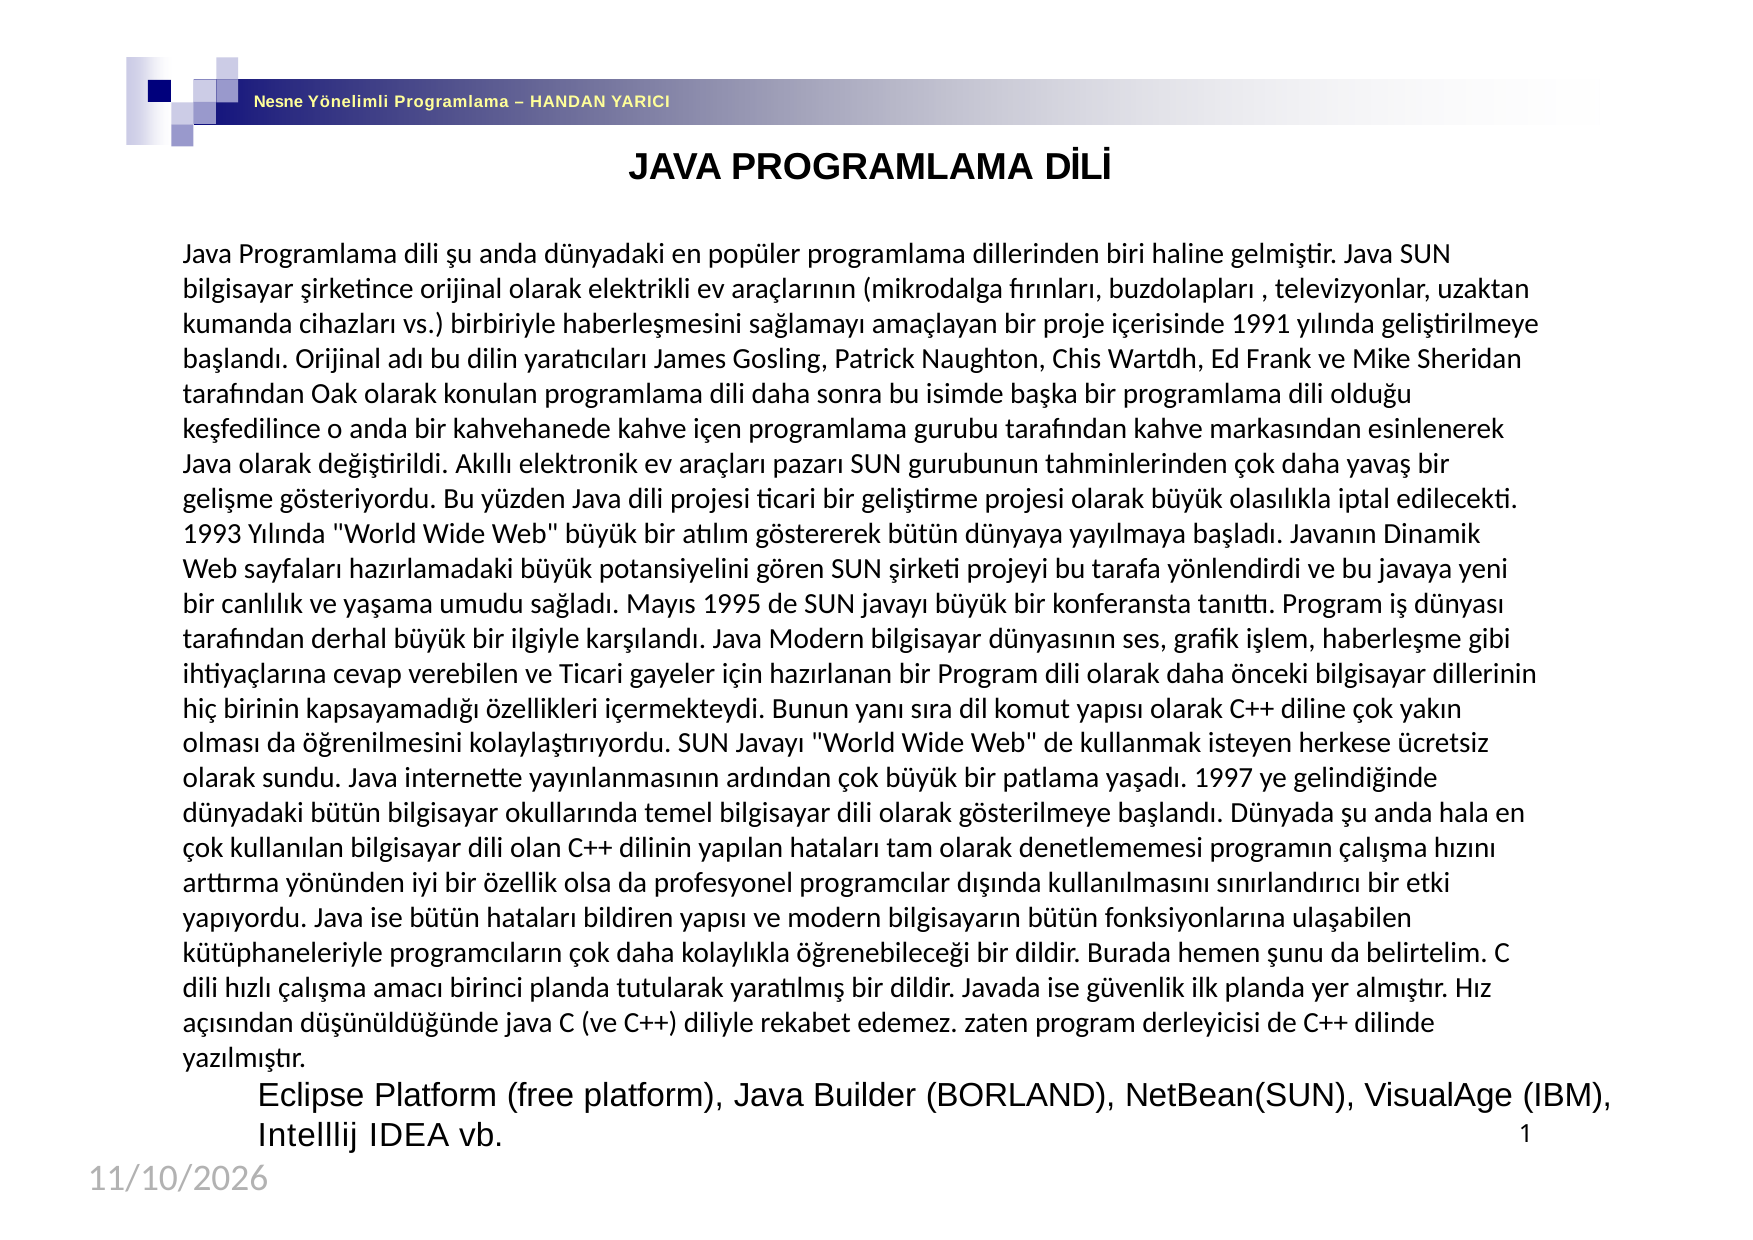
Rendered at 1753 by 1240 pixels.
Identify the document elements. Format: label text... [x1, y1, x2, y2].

text_box JAVA PROGRAMLAMA DİLİ Java Programlama dili şu anda dünyadaki en popüler programlama dillerinden biri haline gelmiştir. Java SUN bilgisayar şirketince orijinal olarak elektrikli ev araçlarının (mikrodalga fırınları, buzdolapları , televizyonlar, uzaktan kumanda cihazları vs.) birbiriyle haberleşmesini sağlamayı amaçlayan bir proje içerisinde 1991 yılında geliştirilmeye başlandı. Orijinal adı bu dilin yaratıcıları James Gosling, Patrick Naughton, Chis Wartdh, Ed Frank ve Mike Sheridan tarafından Oak olarak konulan programlama dili daha sonra bu isimde başka bir programlama dili olduğu keşfedilince o anda bir kahvehanede kahve içen programlama gurubu tarafından kahve markasından esinlenerek Java olarak değiştirildi. Akıllı elektronik ev araçları pazarı SUN gurubunun tahminlerinden çok daha yavaş bir gelişme gösteriyordu. Bu yüzden Java dili projesi ticari bir geliştirme projesi olarak büyük olasılıkla iptal edilecekti. 1993 Yılında "World Wide Web" büyük bir atılım göstererek bütün dünyaya yayılmaya başladı. Javanın Dinamik Web sayfaları hazırlamadaki büyük potansiyelini gören SUN şirketi projeyi bu tarafa yönlendirdi ve bu javaya yeni bir canlılık ve yaşama umudu sağladı. Mayıs 1995 de SUN javayı büyük bir konferansta tanıttı. Program iş dünyası tarafından derhal büyük bir ilgiyle karşılandı. Java Modern bilgisayar dünyasının ses, grafik işlem, haberleşme gibi ihtiyaçlarına cevap verebilen ve Ticari gayeler için hazırlanan bir Program dili olarak daha önceki bilgisayar dillerinin hiç birinin kapsayamadığı özellikleri içermekteydi. Bunun yanı sıra dil komut yapısı olarak C++ diline çok yakın olması da öğrenilmesini kolaylaştırıyordu. SUN Javayı "World Wide Web" de kullanmak isteyen herkese ücretsiz olarak sundu. Java internette yayınlanmasının ardından çok büyük bir patlama yaşadı. 1997 ye gelindiğinde dünyadaki bütün bilgisayar okullarında temel bilgisayar dili olarak gösterilmeye başlandı. Dünyada şu anda hala en çok kullanılan bilgisayar dili olan C++ dilinin yapılan hataları tam olarak denetlememesi programın çalışma hızını arttırma yönünden iyi bir özellik olsa da profesyonel programcılar dışında kullanılmasını sınırlandırıcı bir etki yapıyordu. Java ise bütün hataları bildiren yapısı ve modern bilgisayarın bütün fonksiyonlarına ulaşabilen kütüphaneleriyle programcıların çok daha kolaylıkla öğrenebileceği bir dildir. Burada hemen şunu da belirtelim. C dili hızlı çalışma amacı birinci planda tutularak yaratılmış bir dildir. Javada ise güvenlik ilk planda yer almıştır. Hız açısından düşünüldüğünde java C (ve C++) diliyle rekabet edemez. zaten program derleyicisi de C++ dilinde yazılmıştır. Eclipse Platform (free platform), Java Builder (BORLAND), NetBean(SUN), VisualAge (IBM), Intelllij IDEA vb. [180, 139, 1613, 1154]
picture [194, 79, 1600, 125]
text_box Nesne Yönelimli Programlama – HANDAN YARICI [251, 89, 889, 112]
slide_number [87, 1152, 491, 1215]
picture [126, 57, 172, 145]
